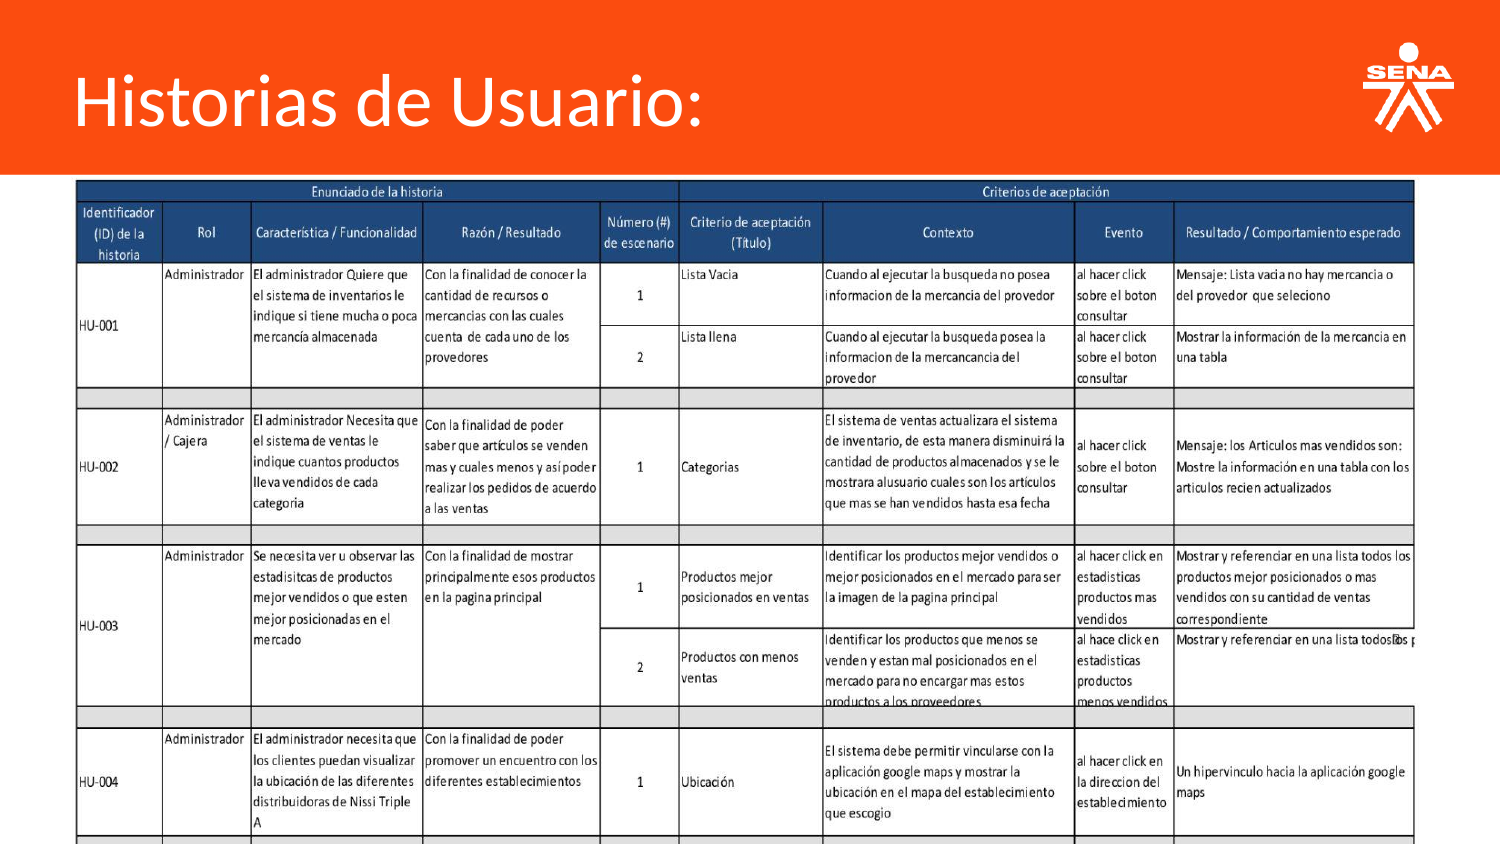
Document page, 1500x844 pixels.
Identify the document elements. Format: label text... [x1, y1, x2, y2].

text_box Historias de Usuario: [58, 36, 1291, 157]
picture [0, 0, 1500, 844]
